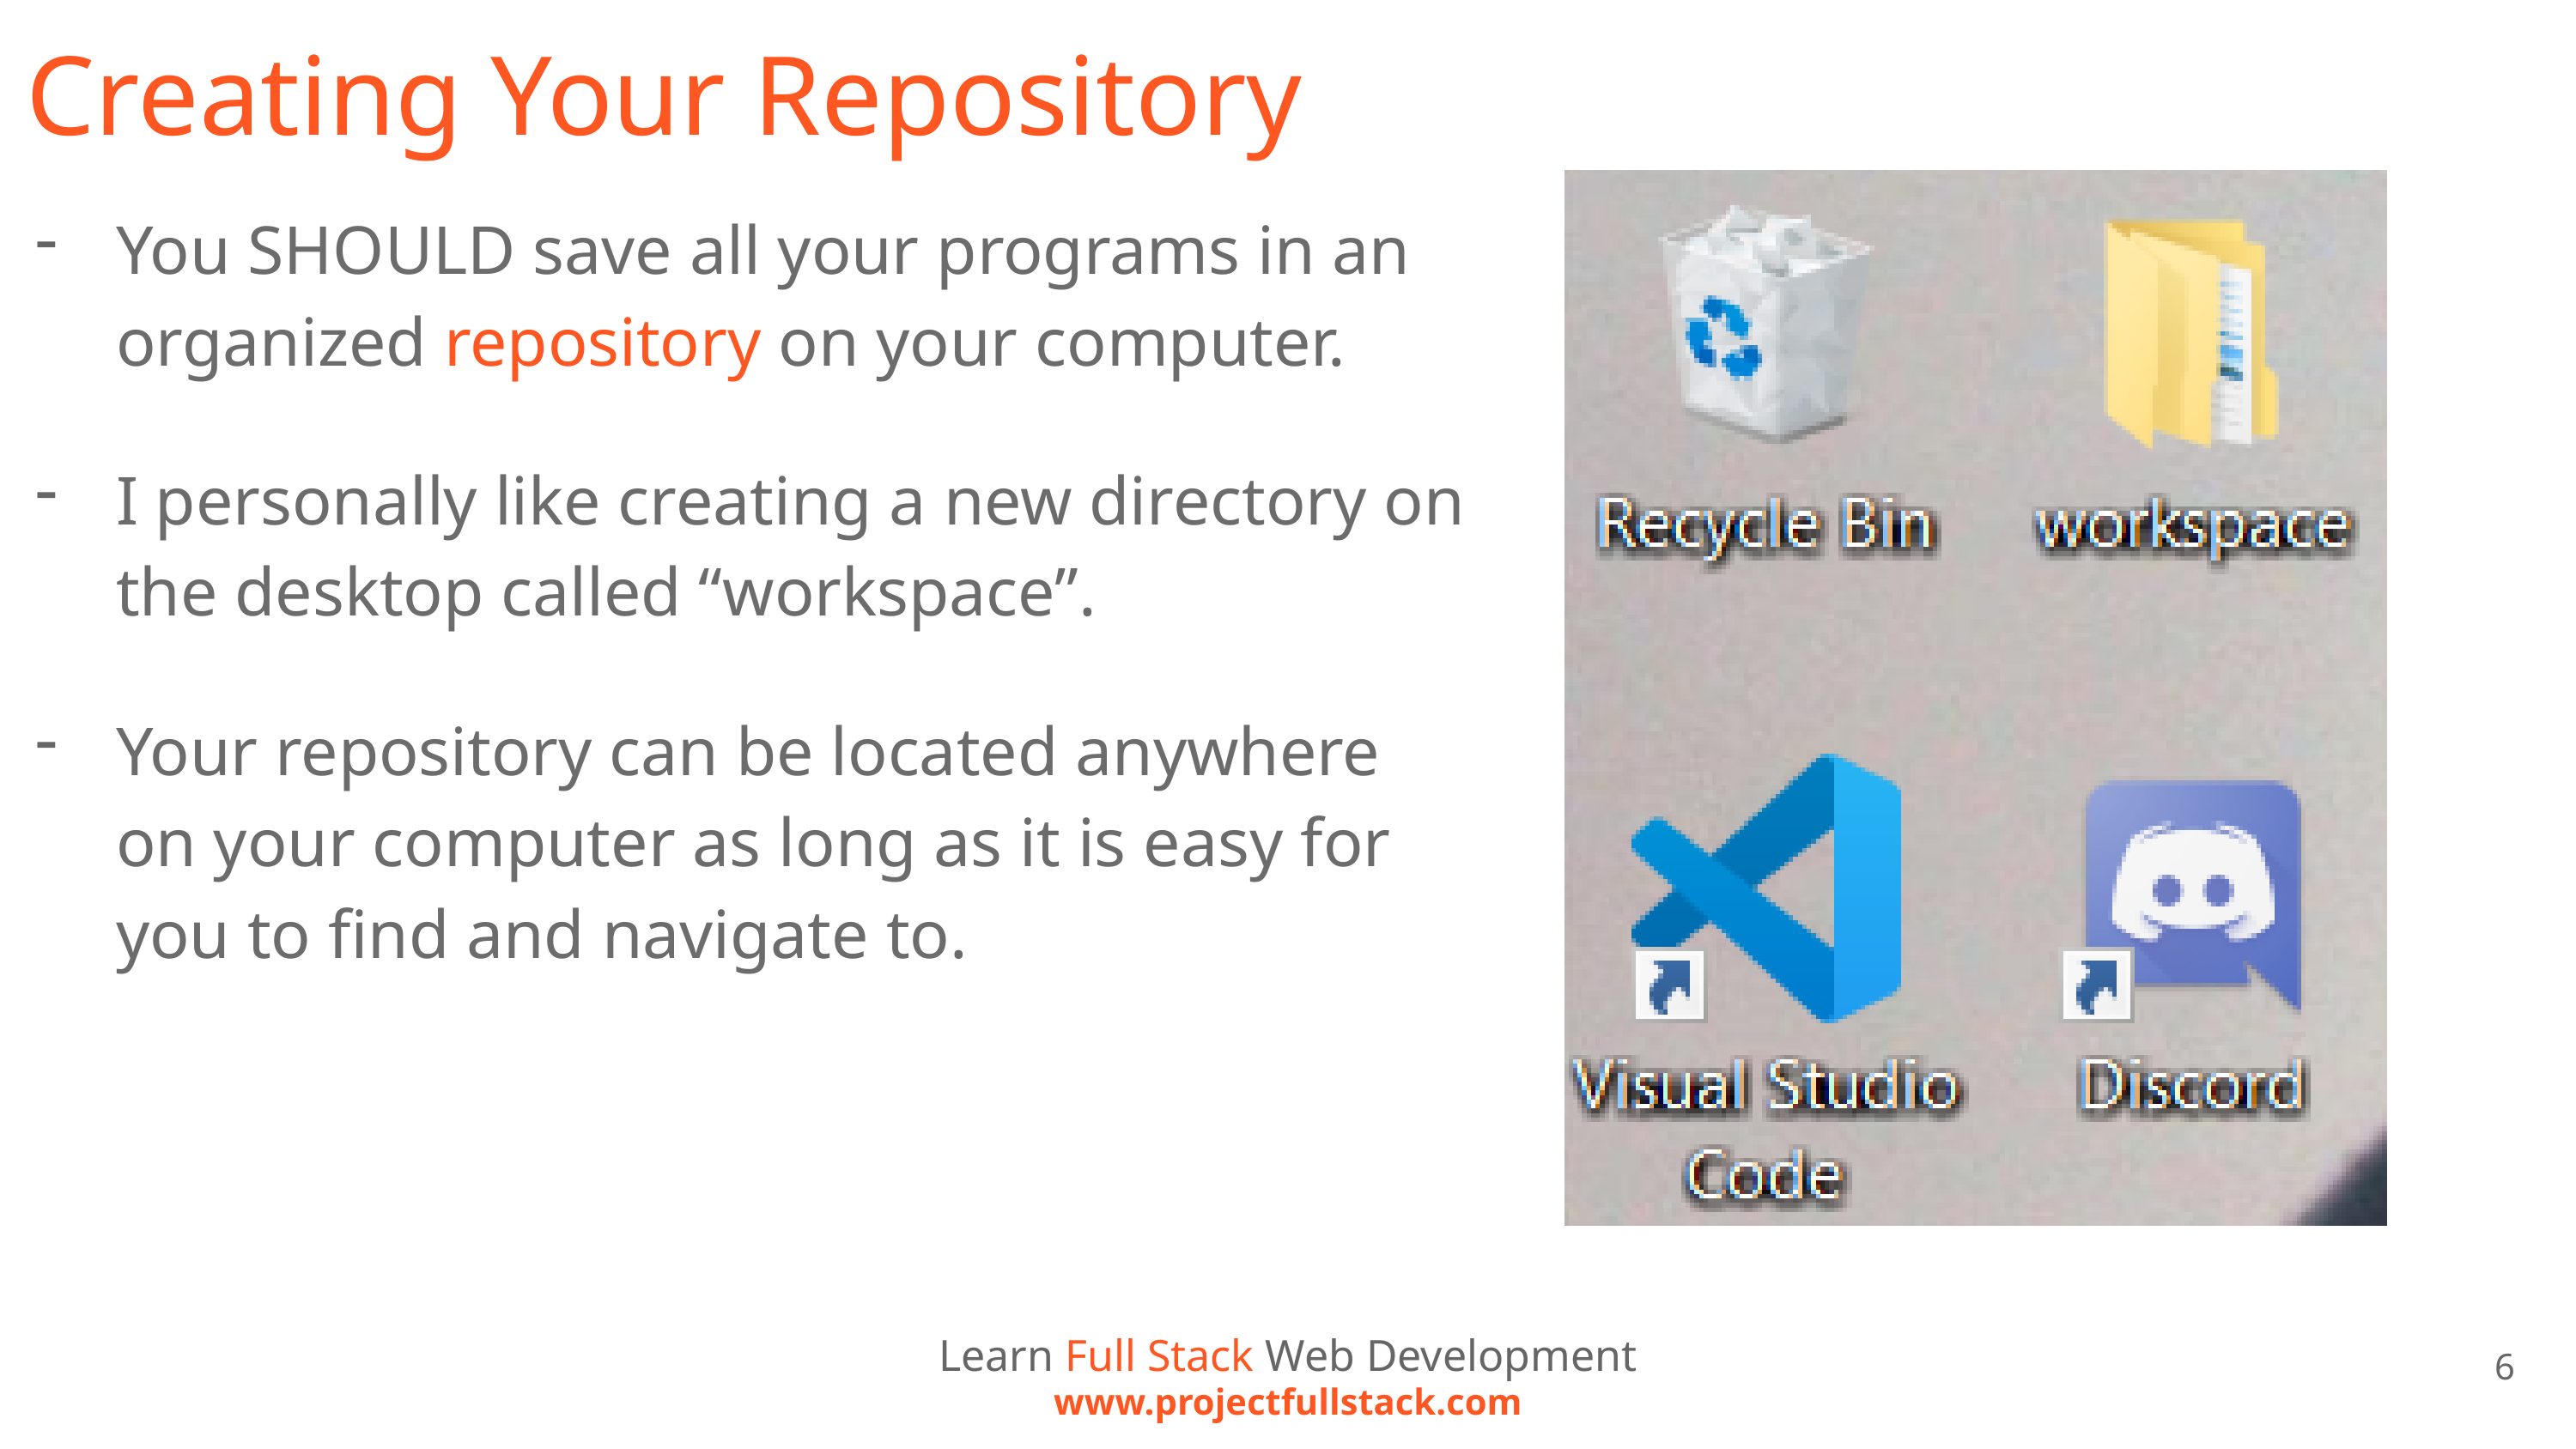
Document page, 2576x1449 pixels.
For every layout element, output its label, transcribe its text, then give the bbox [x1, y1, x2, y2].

title Creating Your Repository [0, 0, 2401, 161]
list You SHOULD save all your programs in an organized repository on your computer. I personally like creating a new directory on the desktop called “workspace”. Your repository can be located anywhere on your computer as long as it is easy for you to find and navigate to. [9, 170, 1496, 1195]
subtitle Learn Full Stack Web Development www.projectfullstack.com [0, 1304, 2576, 1449]
picture [1564, 170, 2387, 1226]
